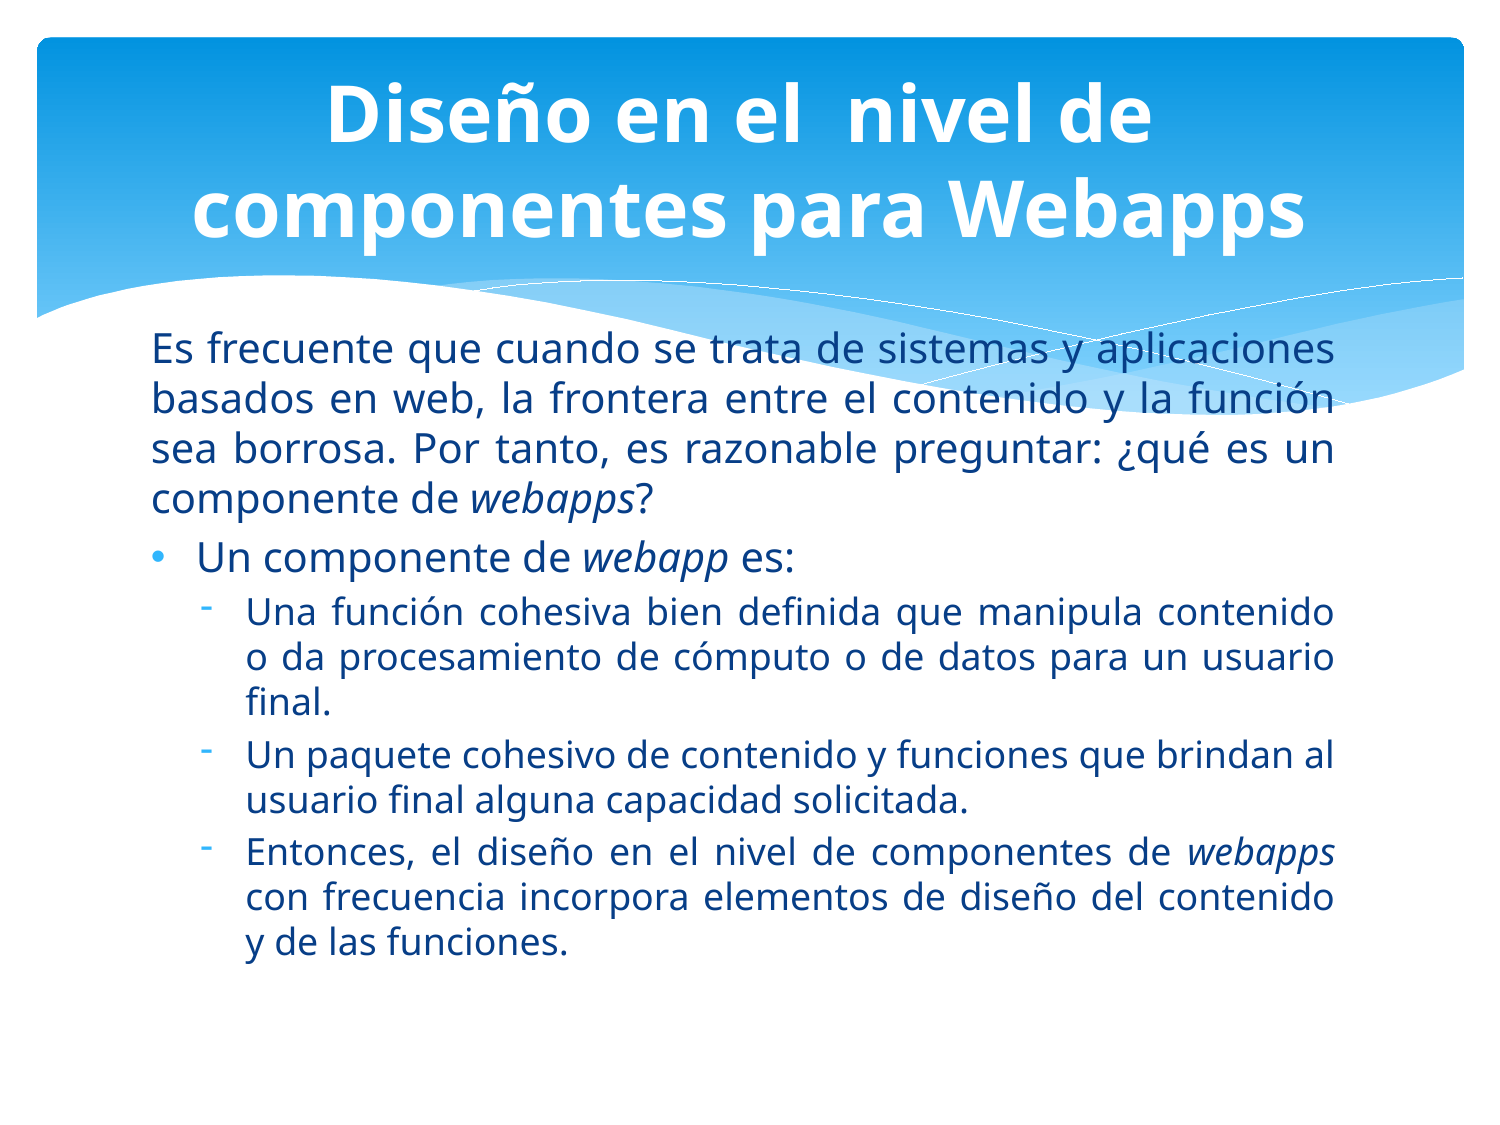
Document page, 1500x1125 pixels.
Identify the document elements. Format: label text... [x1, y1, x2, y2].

title Diseño en el nivel de componentes para Webapps [75, 55, 1425, 261]
list Es frecuente que cuando se trata de sistemas y aplicaciones basados en web, la frontera entre el contenido y la función sea borrosa. Por tanto, es razonable preguntar: ¿qué es un componente de webapps? Un componente de webapp es: Una función cohesiva bien definida que manipula contenido o da procesamiento de cómputo o de datos para un usuario final. Un paquete cohesivo de contenido y funciones que brindan al usuario final alguna capacidad solicitada. Entonces, el diseño en el nivel de componentes de webapps con frecuencia incorpora elementos de diseño del contenido y de las funciones. [135, 314, 1352, 1024]
